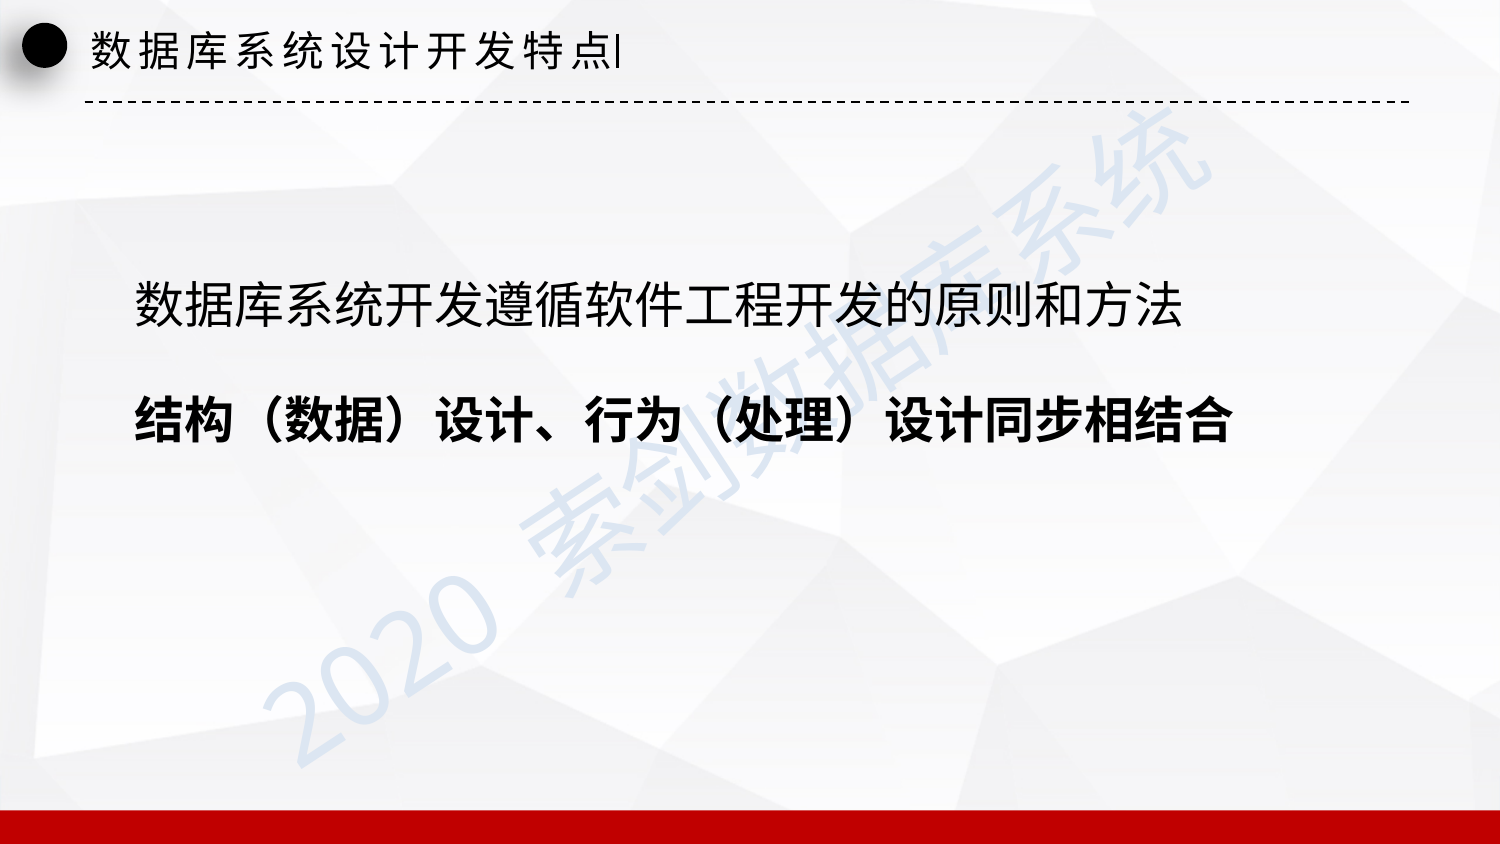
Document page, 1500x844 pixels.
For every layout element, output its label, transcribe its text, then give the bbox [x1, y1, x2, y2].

text_box [20, 20, 70, 70]
picture [0, 0, 1500, 808]
text_box 数据库系统设计开发特点 [76, 16, 628, 82]
text_box 数据库系统开发遵循软件工程开发的原则和方法 结构（数据）设计、行为（处理）设计同步相结合 [134, 243, 1300, 449]
text_box [0, 808, 1500, 844]
